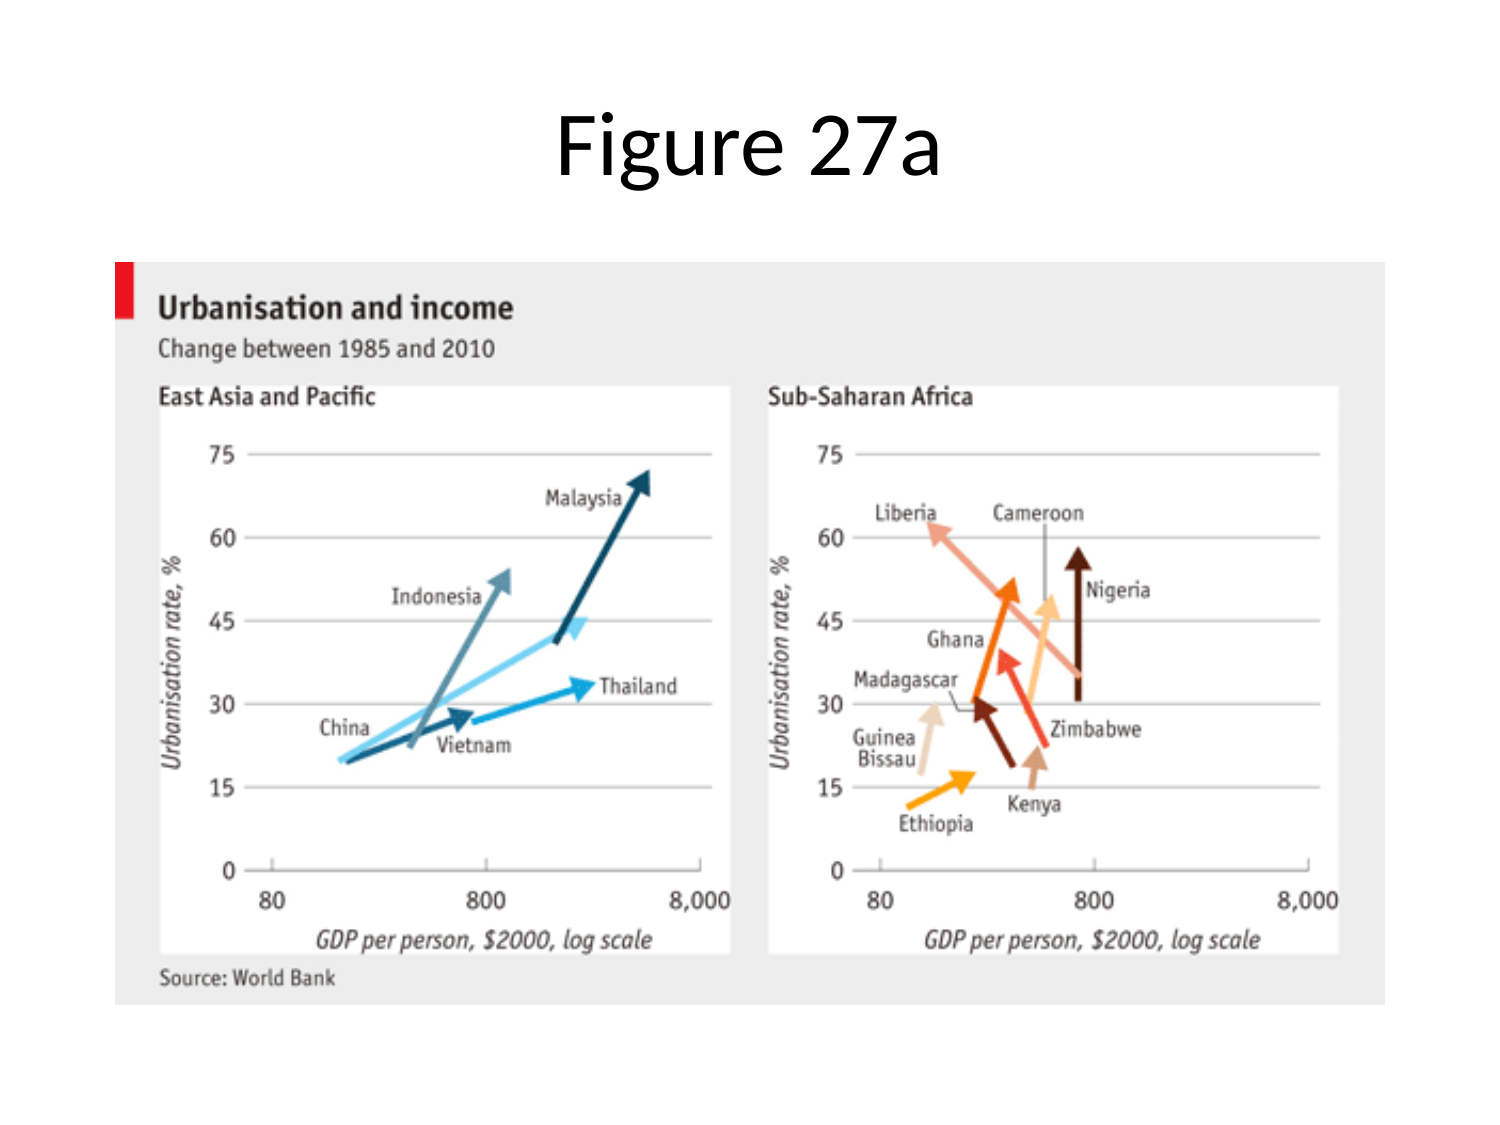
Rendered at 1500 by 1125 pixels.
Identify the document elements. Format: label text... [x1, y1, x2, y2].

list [74, 262, 1426, 1006]
title Figure 27a [75, 45, 1425, 233]
